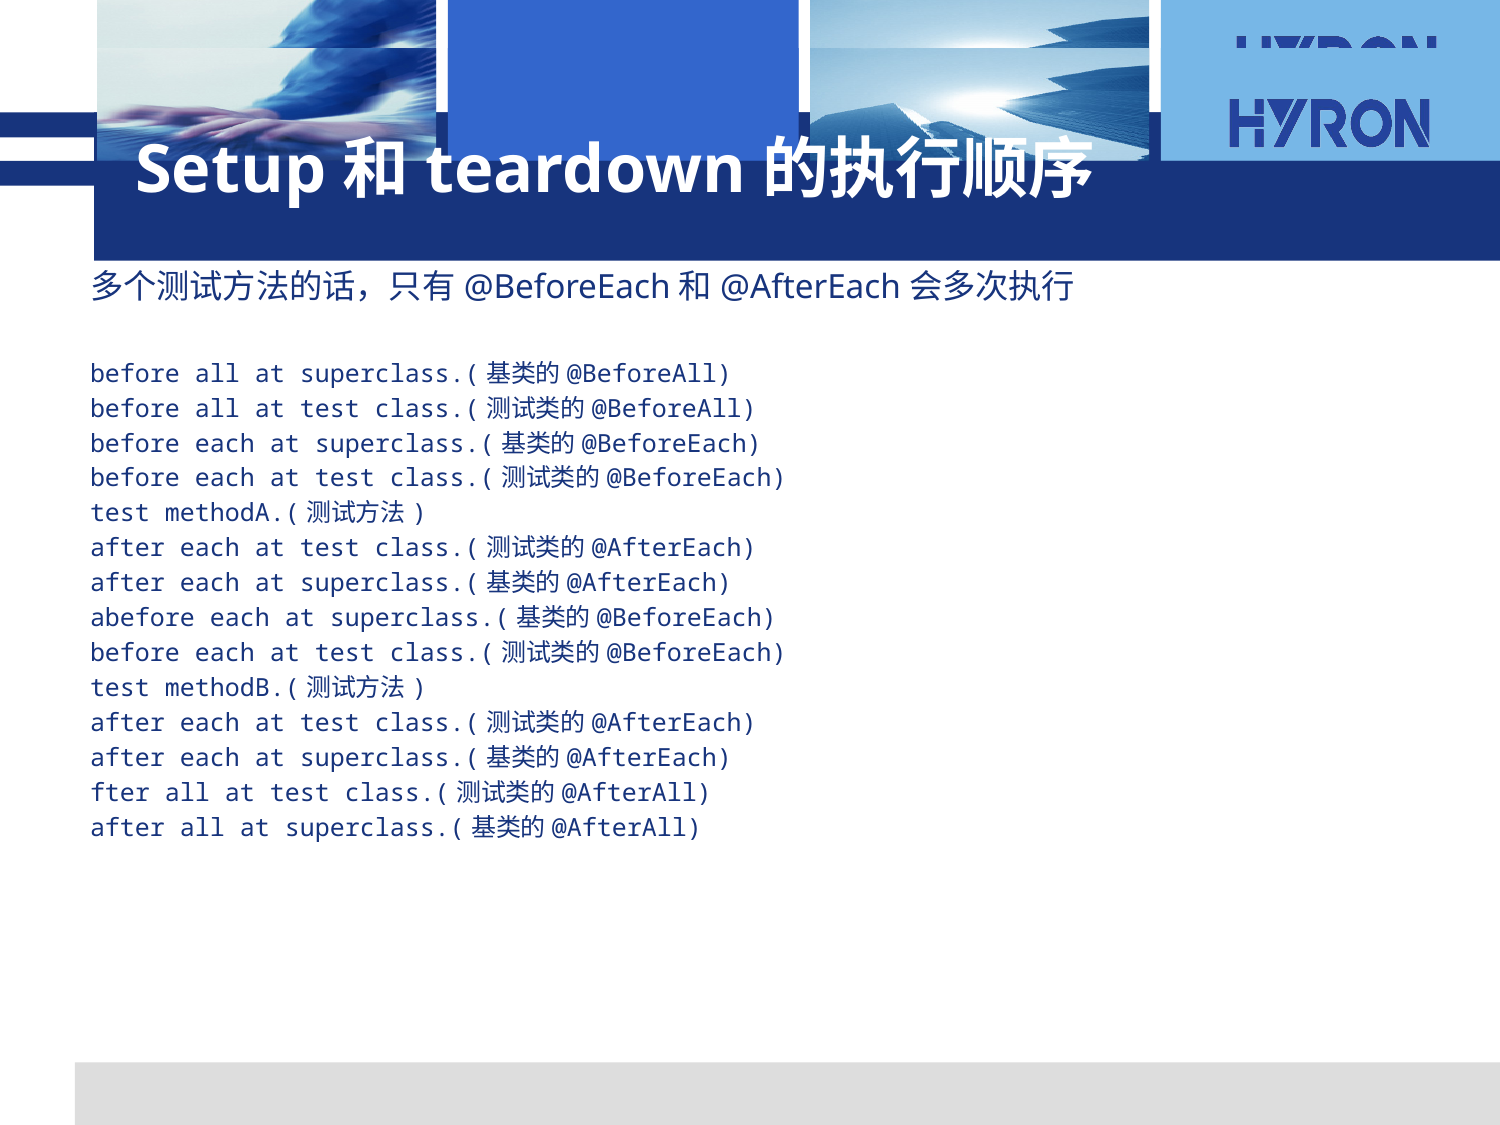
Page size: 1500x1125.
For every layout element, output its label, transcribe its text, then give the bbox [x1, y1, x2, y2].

picture [1227, 93, 1433, 150]
picture [810, 0, 1150, 119]
picture [1234, 30, 1440, 48]
list 多个测试方法的话，只有@BeforeEach和@AfterEach会多次执行 before all at superclass.(基类的@BeforeAll) before all at test class.(测试类的@BeforeAll) before each at superclass.(基类的@BeforeEach) before each at test class.(测试类的@BeforeEach) test methodA.(测试方法) after each at test class.(测试类的@AfterEach) after each at superclass.(基类的@AfterEach) abefore each at superclass.(基类的@BeforeEach) before each at test class.(测试类的@BeforeEach) test methodB.(测试方法) after each at test class.(测试类的@AfterEach) after each at superclass.(基类的@AfterEach) fter all at test class.(测试类的@AfterAll) after all at superclass.(基类的@AfterAll) [74, 257, 1426, 1059]
picture [97, 0, 437, 160]
title Setup和teardown的执行顺序 [120, 119, 1401, 213]
